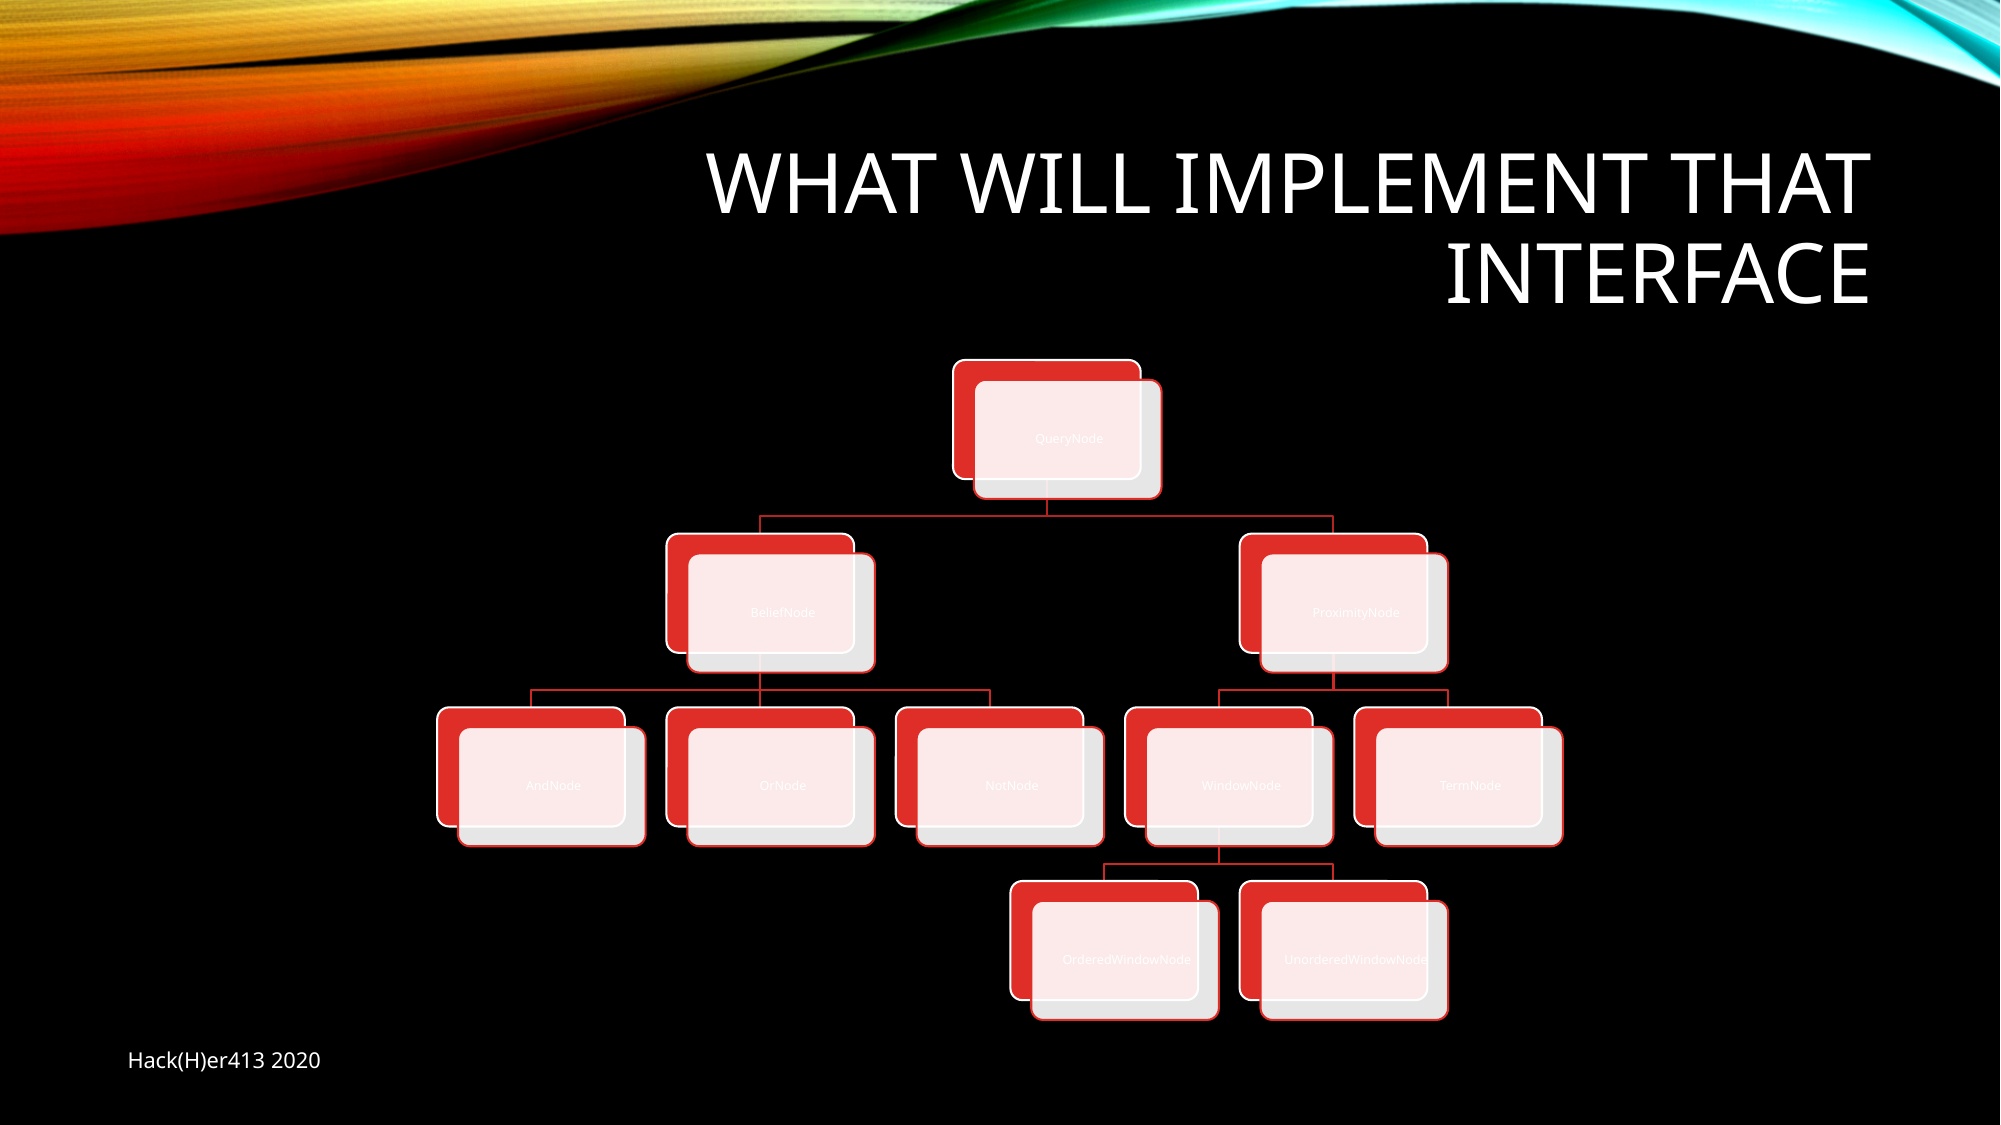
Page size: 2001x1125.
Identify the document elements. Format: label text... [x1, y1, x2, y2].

picture [0, 0, 2000, 237]
footer Hack(H)er413 2020 [112, 1042, 1388, 1103]
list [112, 359, 1888, 1021]
title What will implement that interface [474, 125, 1888, 338]
